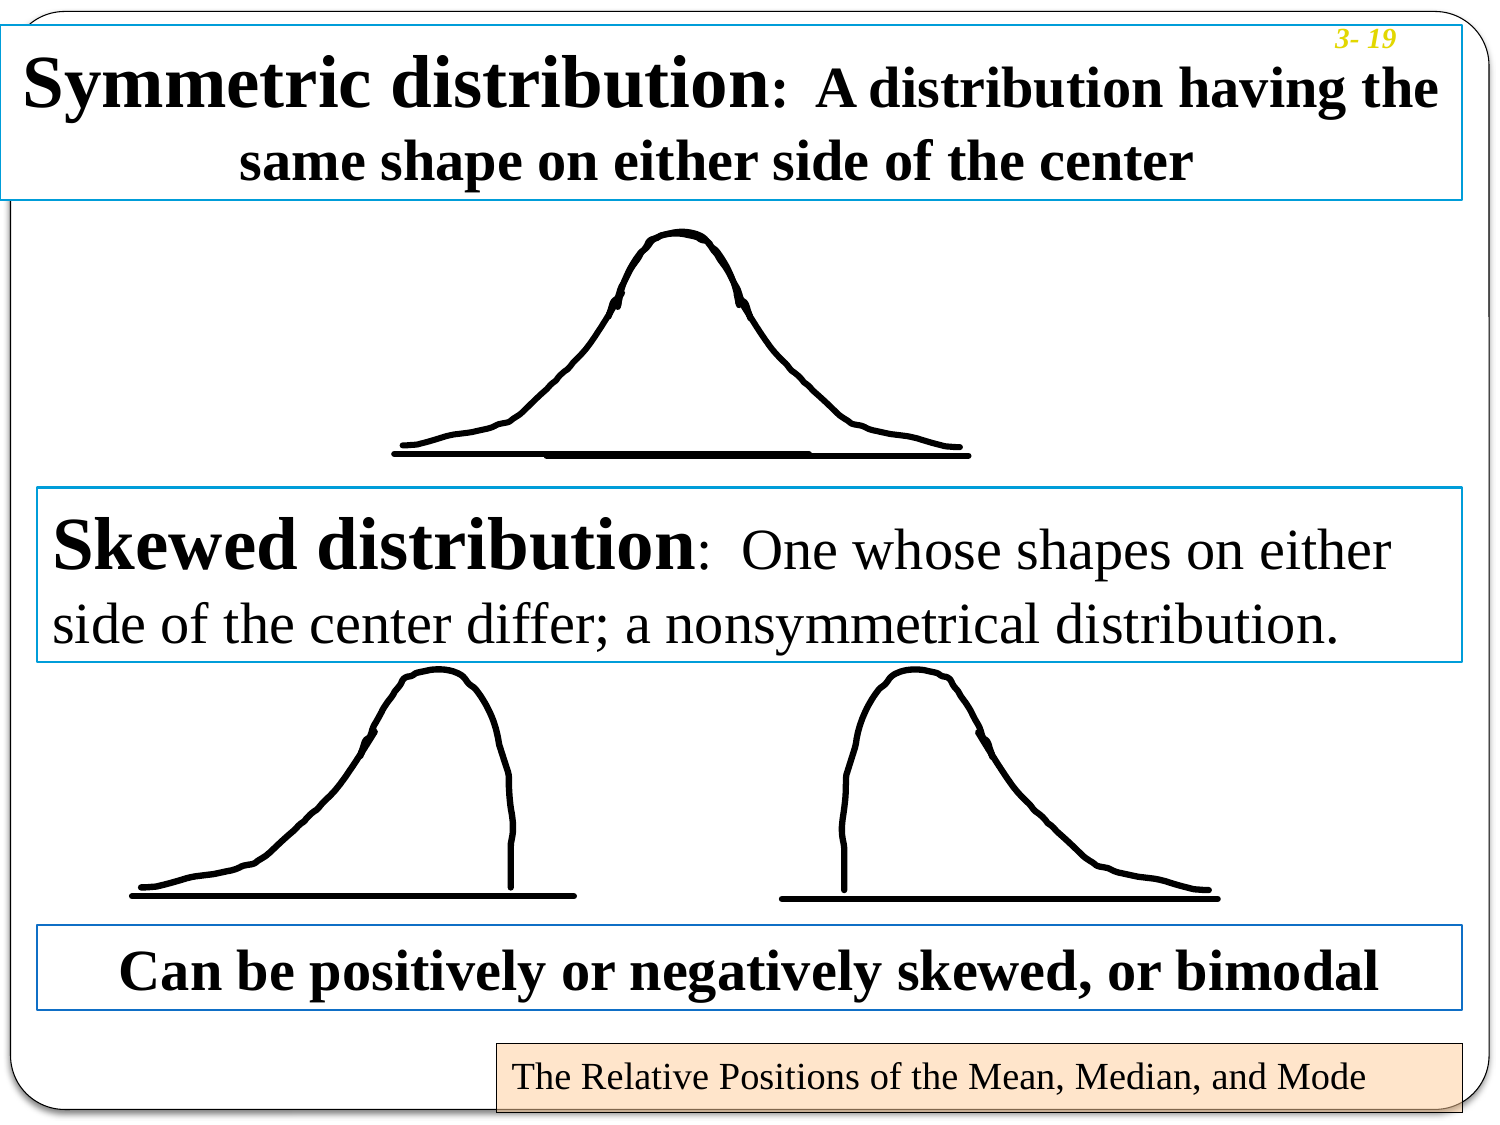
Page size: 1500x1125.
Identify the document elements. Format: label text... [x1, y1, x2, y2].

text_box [774, 662, 1225, 907]
text_box Skewed distribution: One whose shapes on either side of the center differ; a nonsymmetrical distribution. [36, 486, 1463, 663]
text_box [387, 224, 976, 463]
title The Relative Positions of the Mean, Median, and Mode [496, 1043, 1463, 1113]
text_box 3- 19 [1313, 12, 1500, 63]
text_box Can be positively or negatively skewed, or bimodal [36, 924, 1463, 1011]
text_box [124, 662, 582, 904]
text_box Symmetric distribution: A distribution having the same shape on either side of the center [0, 24, 1463, 201]
